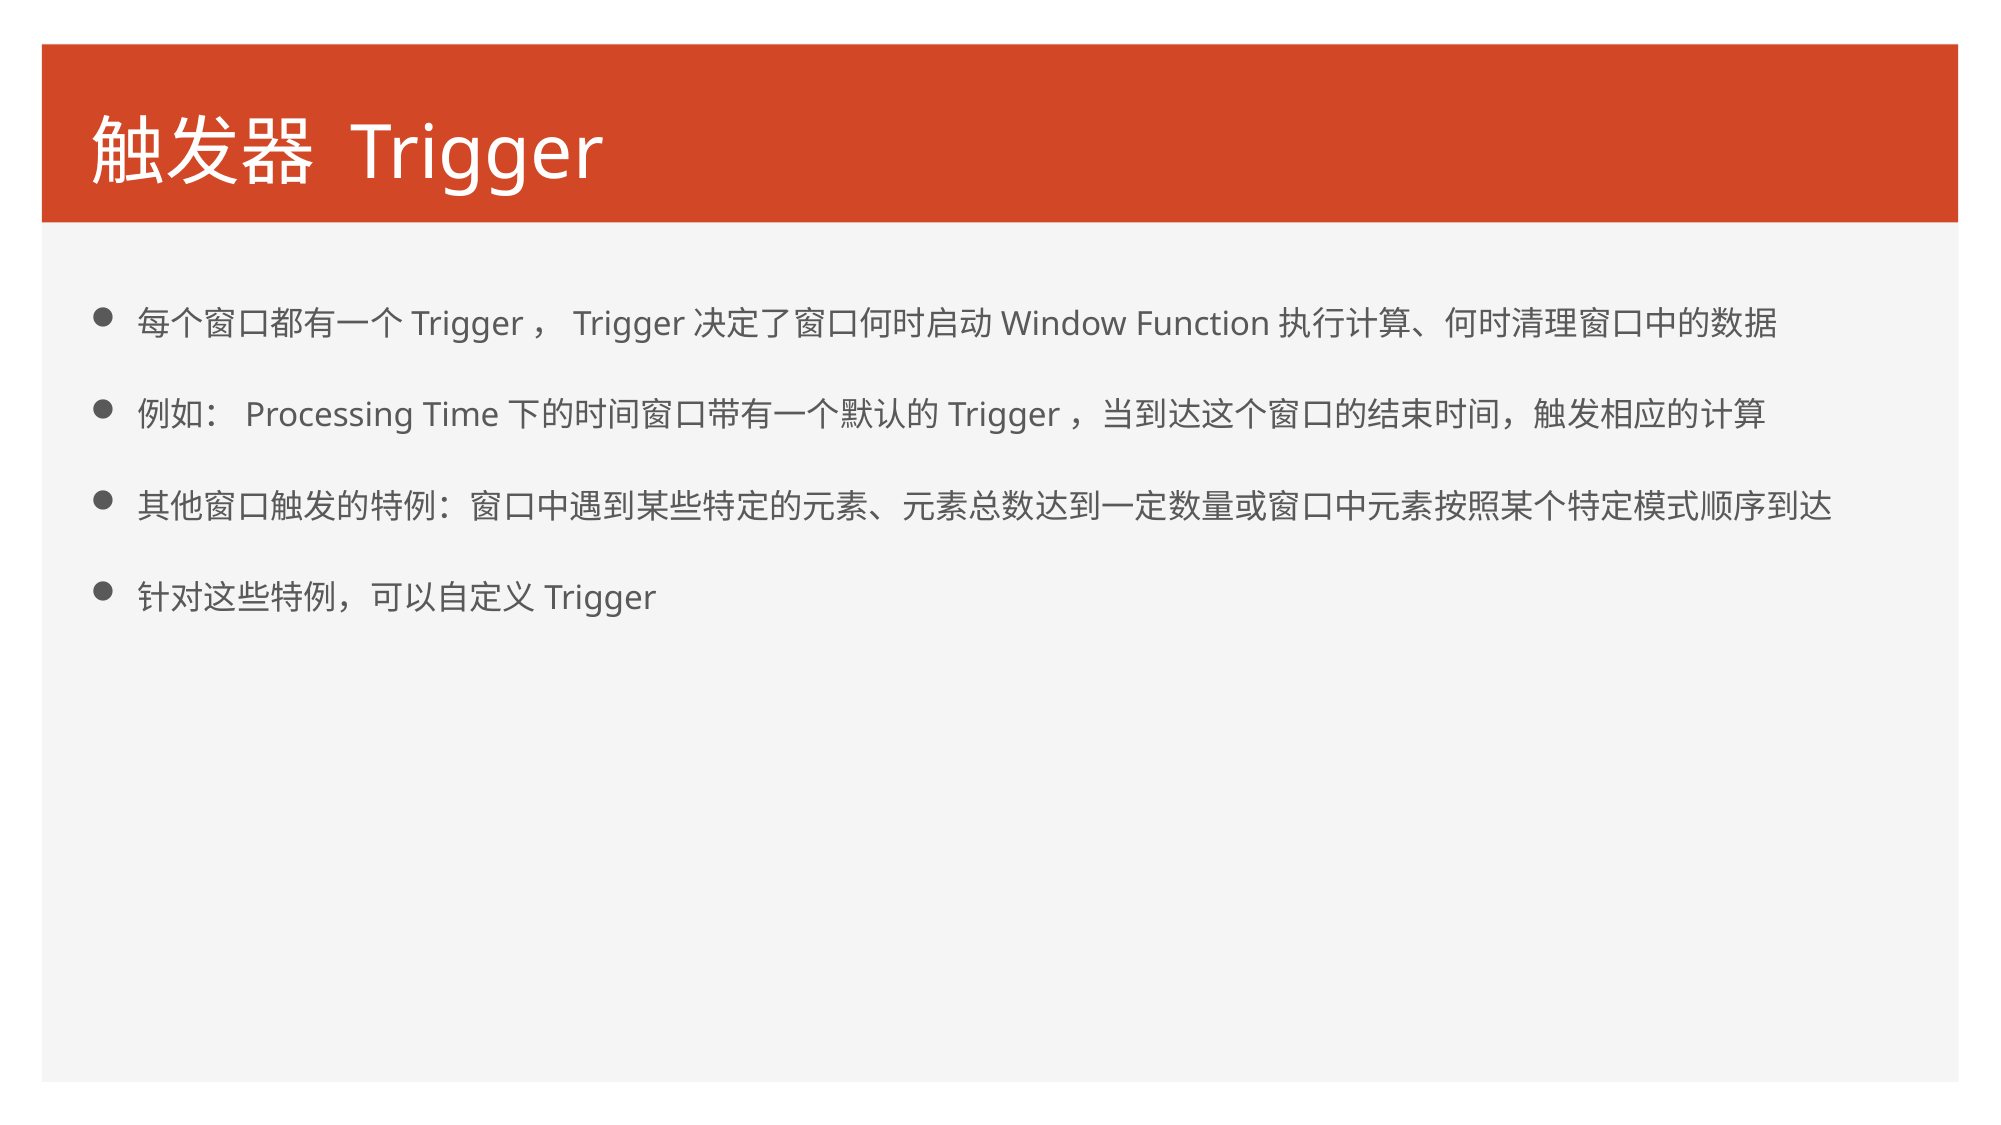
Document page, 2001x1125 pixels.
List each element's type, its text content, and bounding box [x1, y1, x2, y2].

title 触发器 Trigger [75, 52, 1801, 202]
list 每个窗口都有一个Trigger，Trigger决定了窗口何时启动Window Function执行计算、何时清理窗口中的数据 例如：Processing Time下的时间窗口带有一个默认的Trigger，当到达这个窗口的结束时间，触发相应的计算 其他窗口触发的特例：窗口中遇到某些特定的元素、元素总数达到一定数量或窗口中元素按照某个特定模式顺序到达 针对这些特例，可以自定义Trigger [75, 282, 1889, 1081]
